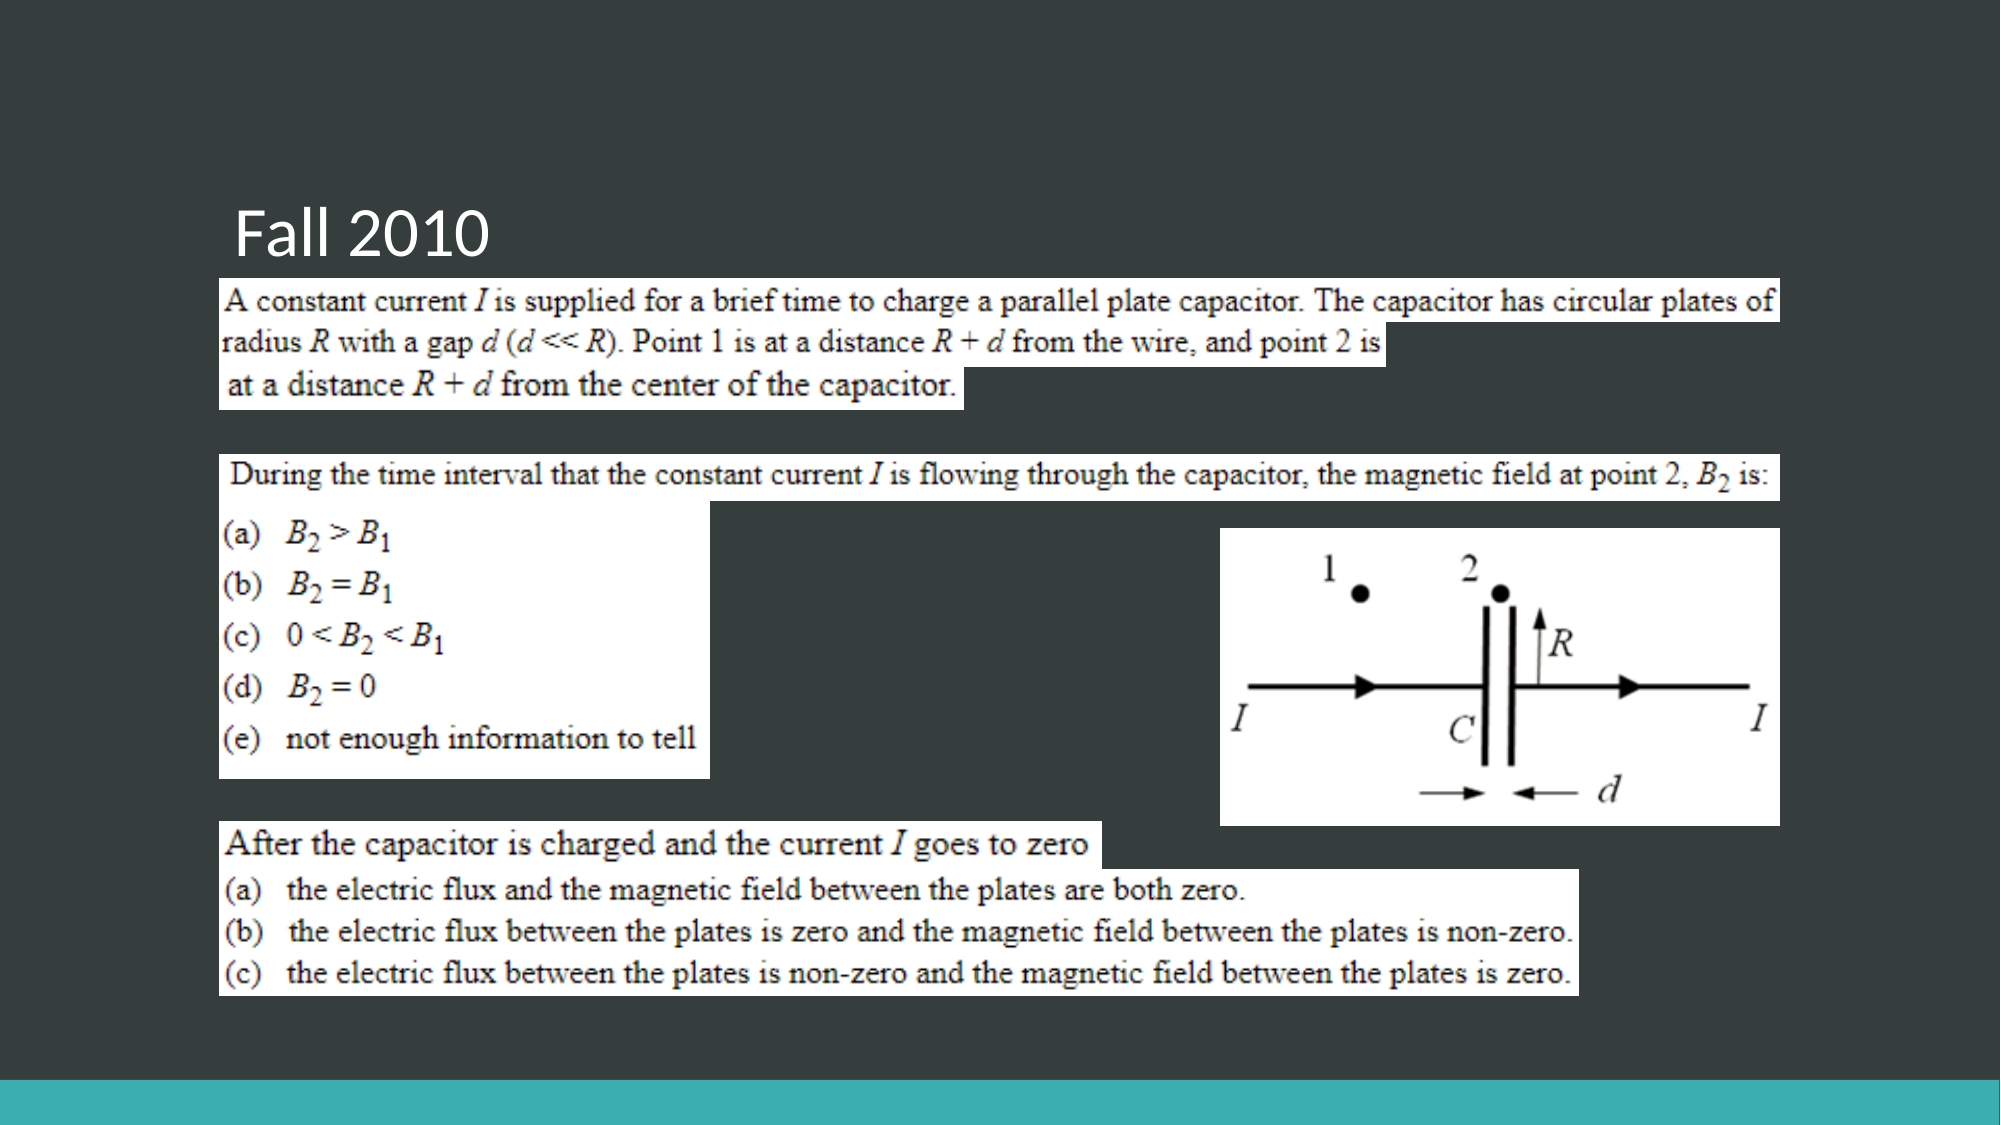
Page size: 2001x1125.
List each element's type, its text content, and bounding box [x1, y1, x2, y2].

picture [219, 454, 1780, 779]
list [219, 278, 1780, 322]
picture [219, 821, 1579, 996]
title Fall 2010 [219, 76, 1780, 278]
picture [1219, 527, 1780, 826]
picture [219, 321, 1386, 410]
